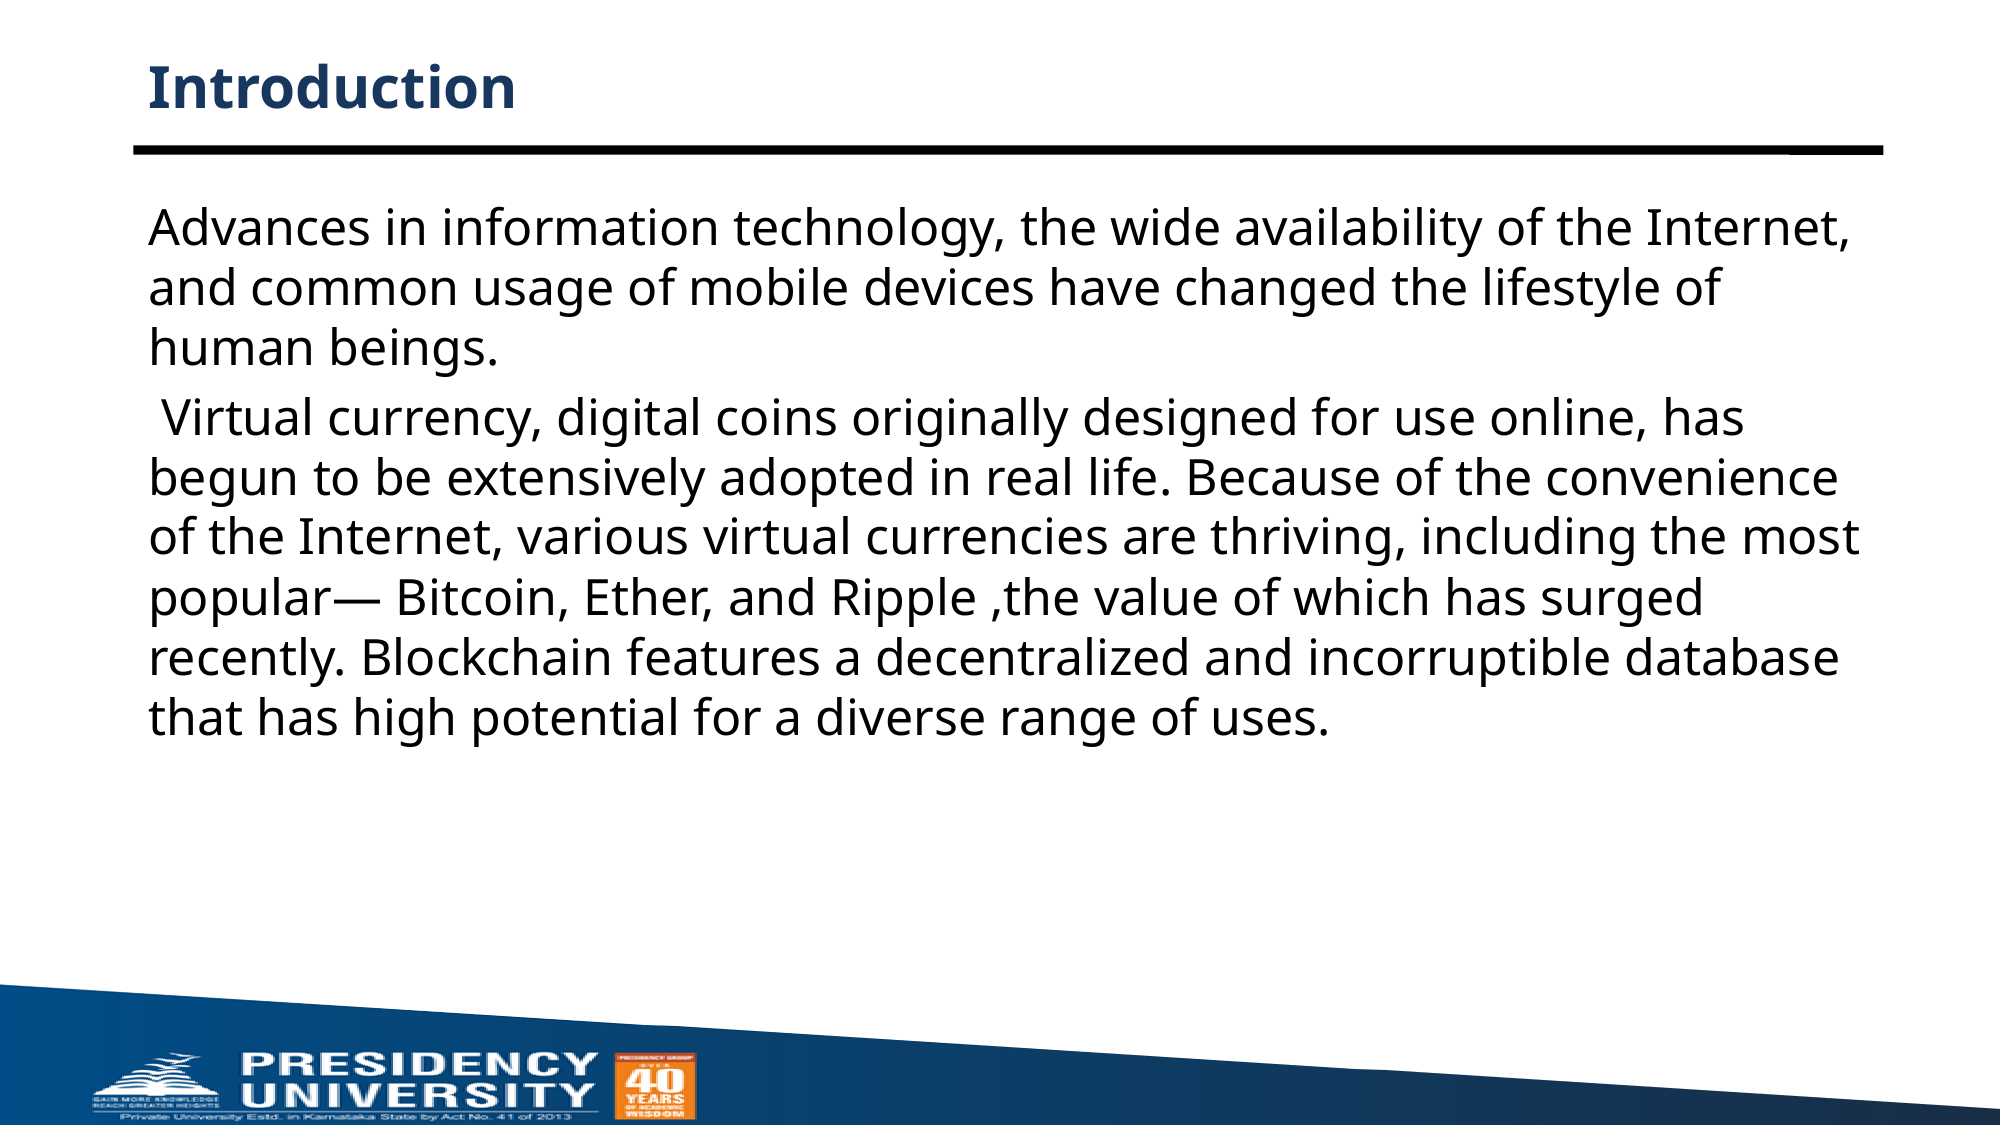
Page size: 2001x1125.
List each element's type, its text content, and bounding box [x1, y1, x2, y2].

title Introduction [133, 45, 1884, 125]
list Advances in information technology, the wide availability of the Internet, and common usage of mobile devices have changed the lifestyle of human beings. Virtual currency, digital coins originally designed for use online, has begun to be extensively adopted in real life. Because of the convenience of the Internet, various virtual currencies are thriving, including the most popular— Bitcoin, Ether, and Ripple ,the value of which has surged recently. Blockchain features a decentralized and incorruptible database that has high potential for a diverse range of uses. [133, 187, 1884, 1000]
picture [0, 982, 2000, 1125]
